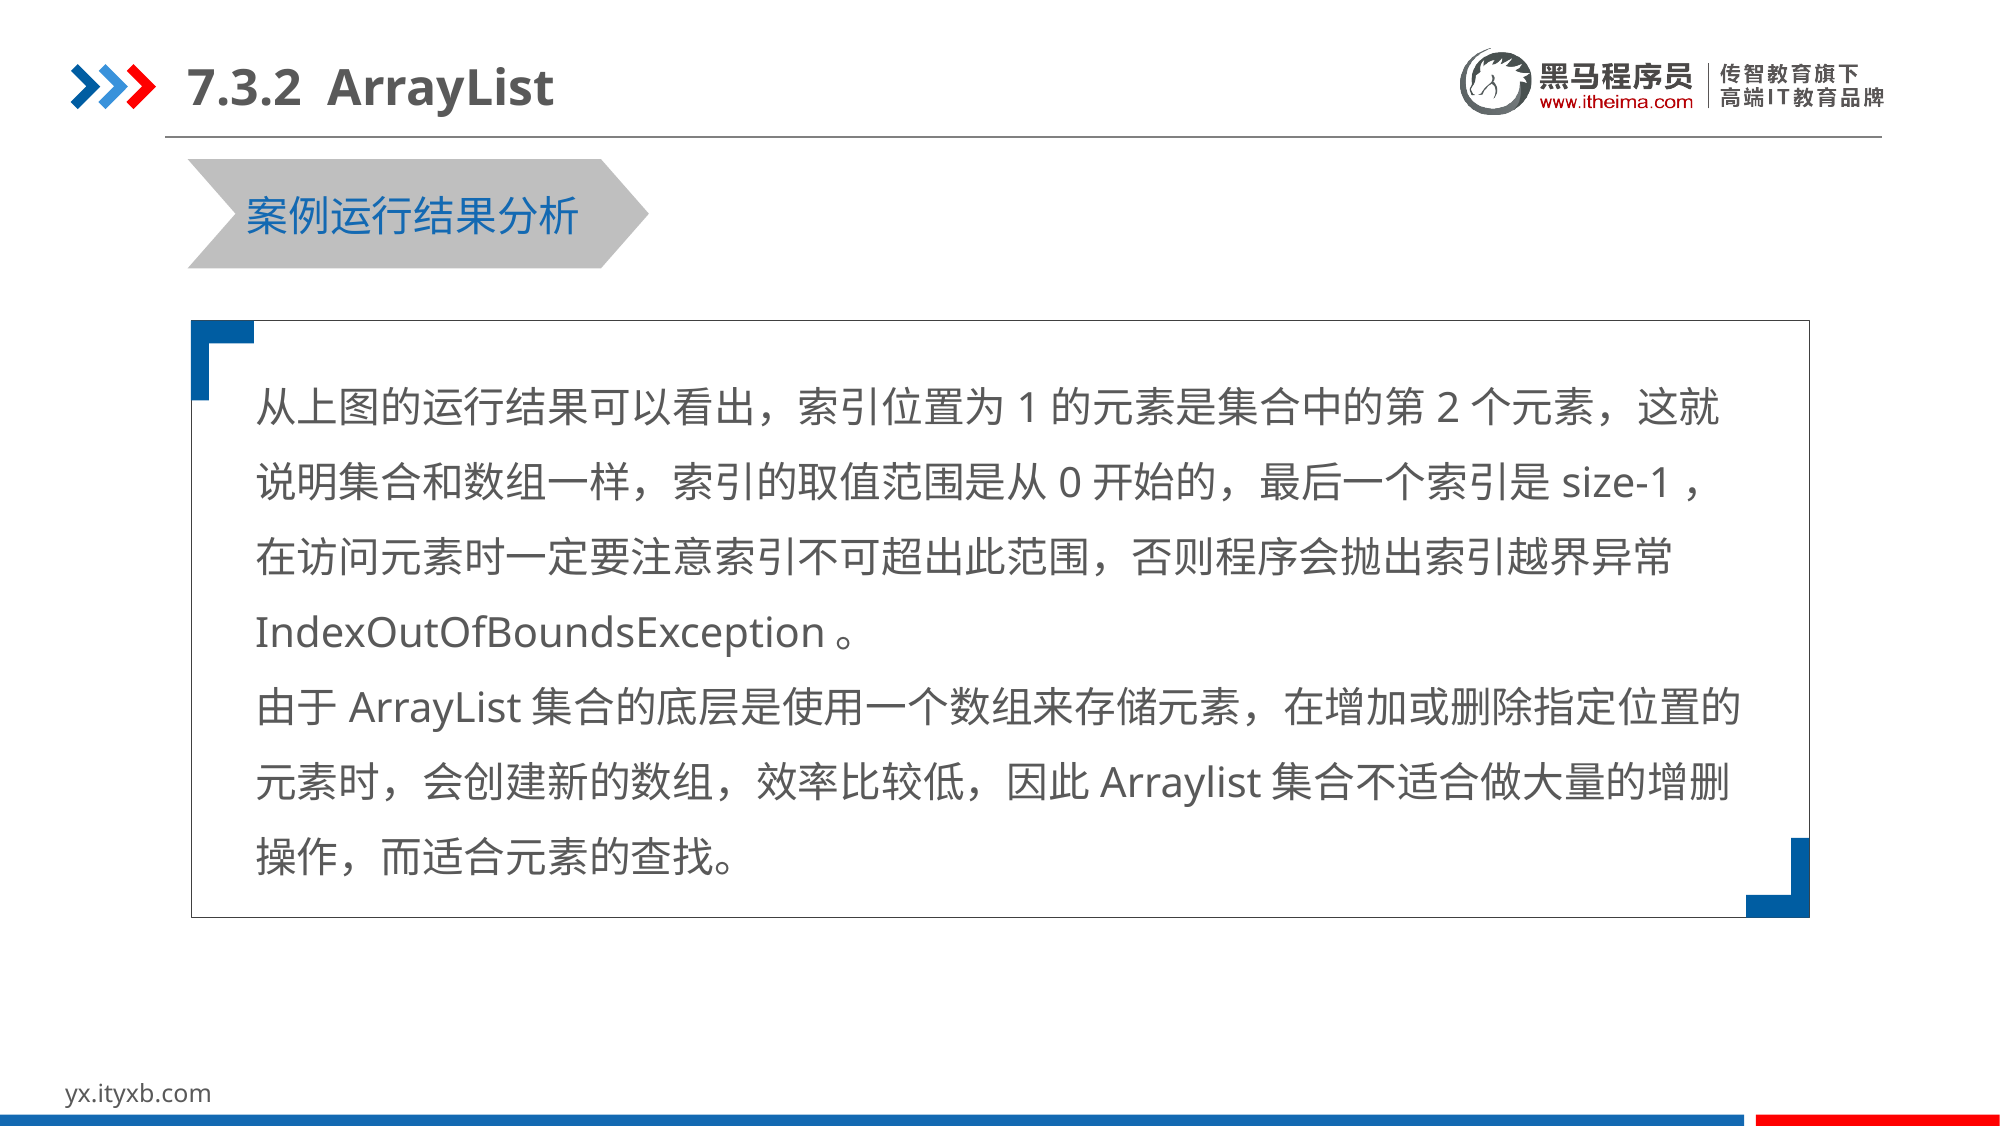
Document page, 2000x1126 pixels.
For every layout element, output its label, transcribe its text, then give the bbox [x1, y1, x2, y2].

text_box 案例运行结果分析 [231, 182, 596, 247]
text_box [189, 319, 1811, 920]
text_box [189, 319, 256, 402]
text_box [1744, 836, 1811, 920]
text_box 7.3.2 ArrayList [187, 43, 954, 127]
picture [1460, 48, 1887, 115]
text_box [187, 159, 649, 269]
